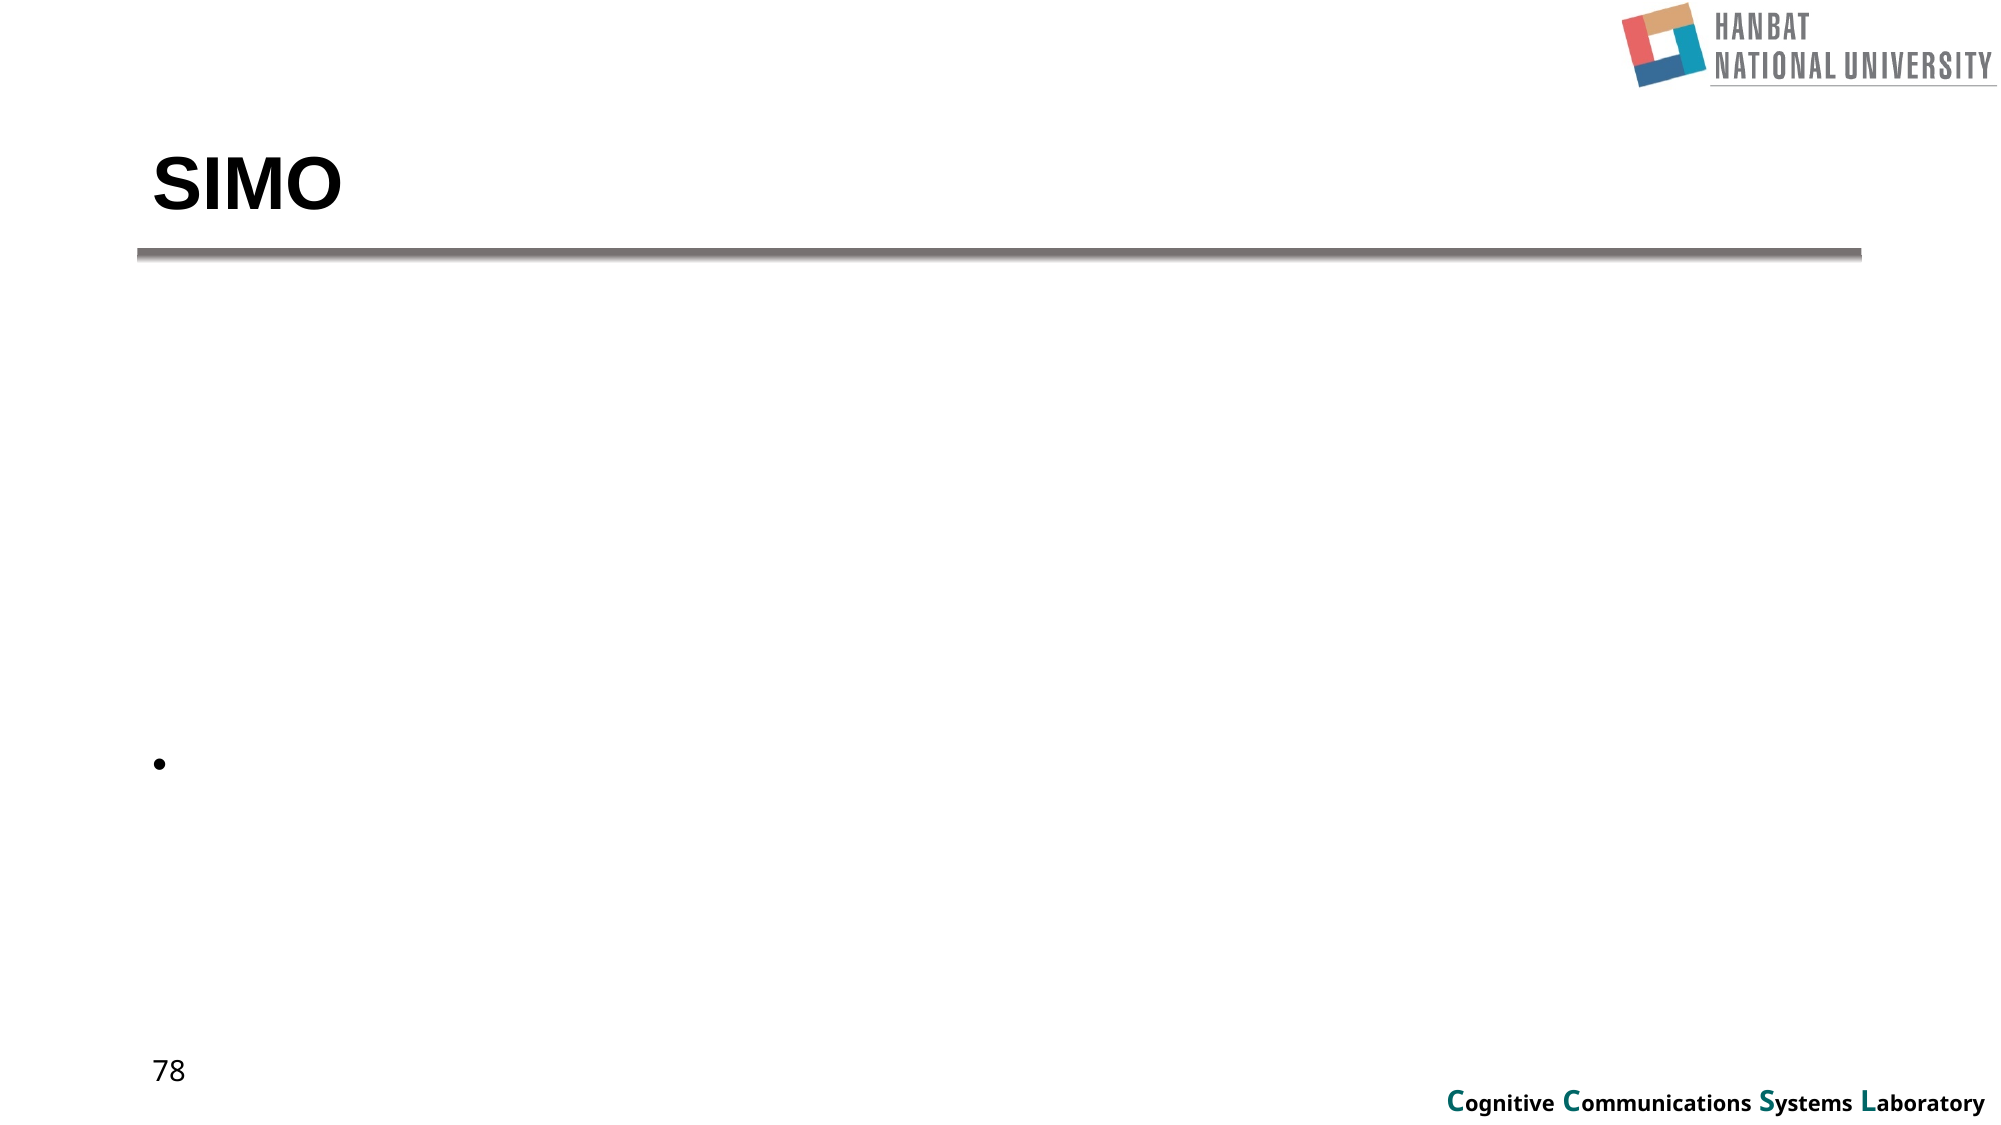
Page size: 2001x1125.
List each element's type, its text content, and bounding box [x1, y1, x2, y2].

picture [1621, 2, 1998, 90]
title SIMO [137, 129, 1863, 242]
slide_number 78 [137, 1042, 357, 1103]
